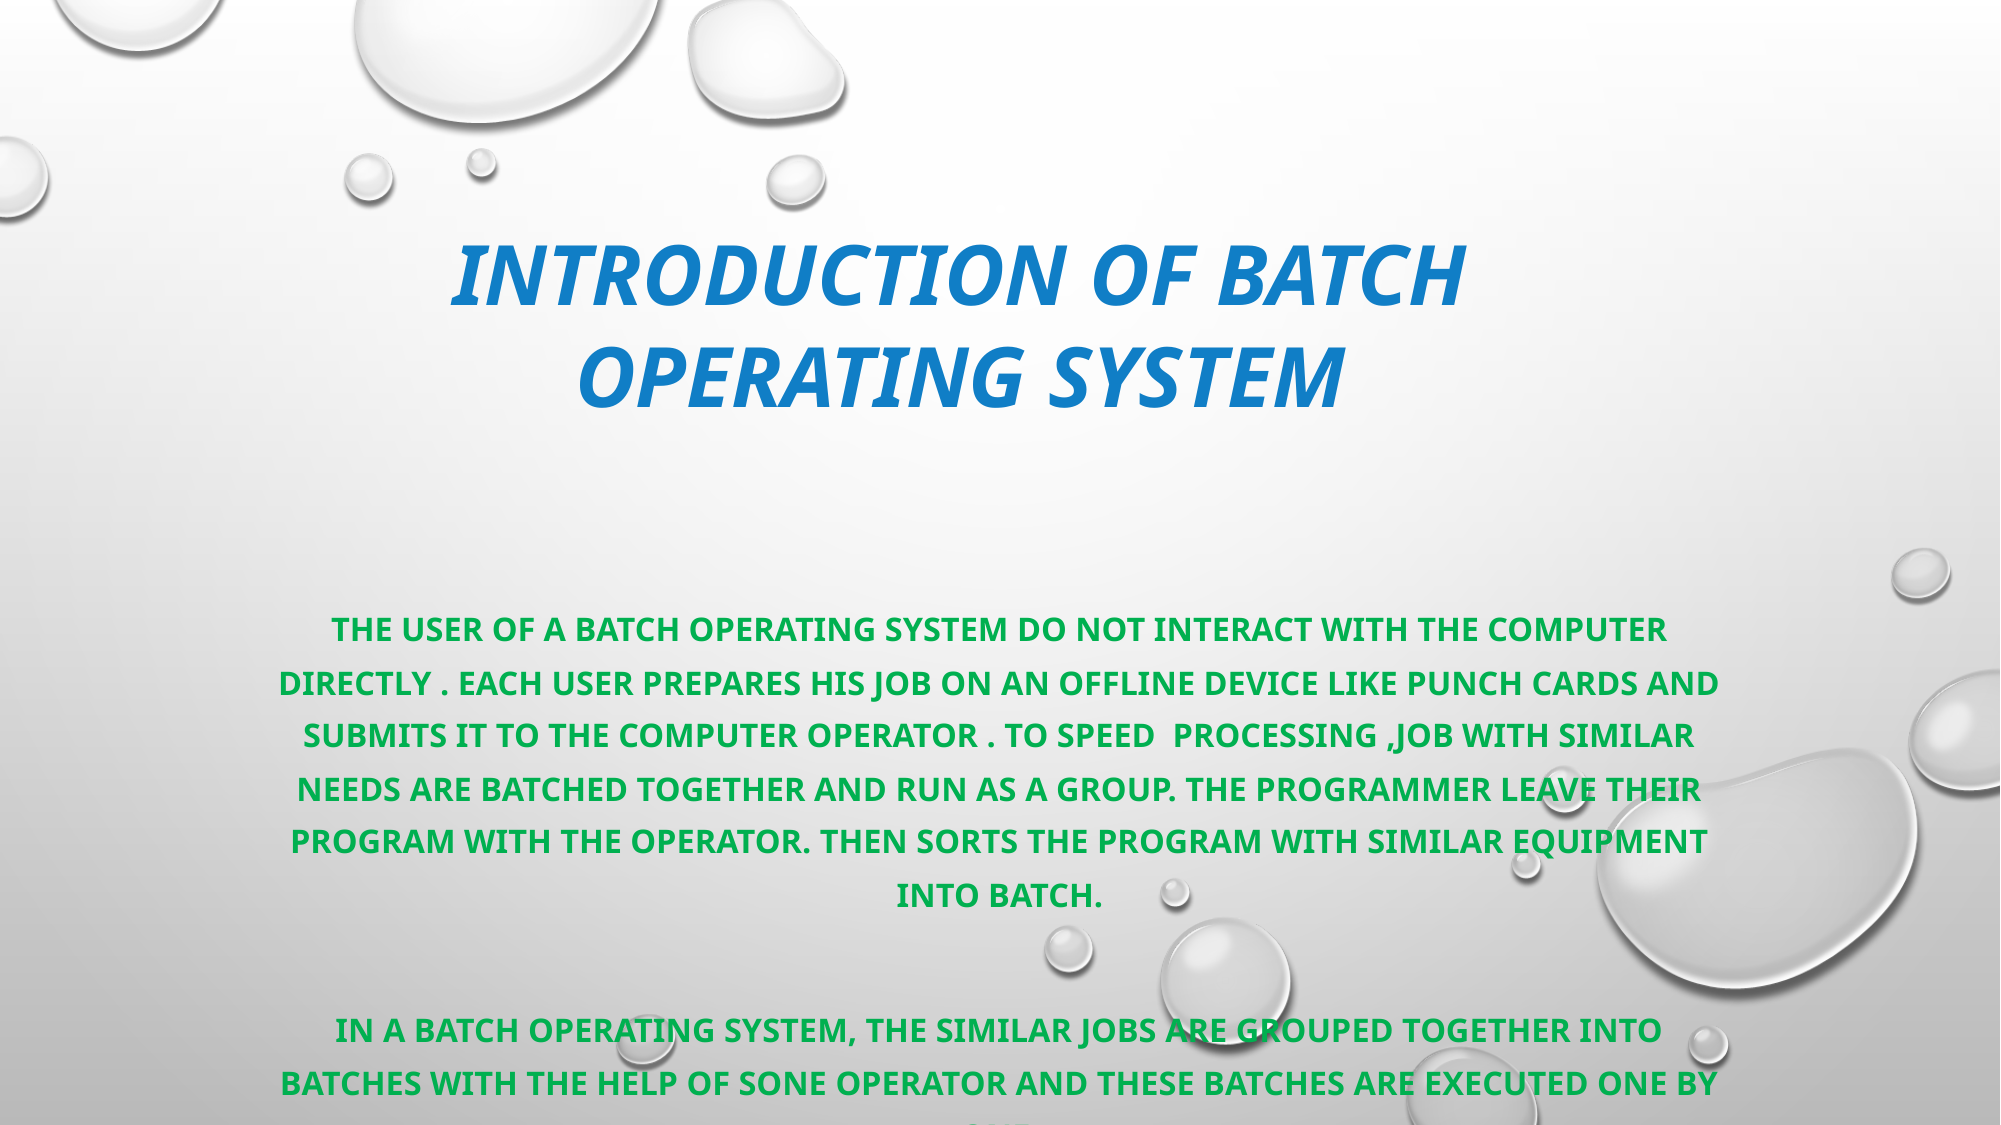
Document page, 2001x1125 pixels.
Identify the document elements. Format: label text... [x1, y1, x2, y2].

title INTRODUCTION OF BATCH OPERATING SYSTEM [210, 50, 1711, 436]
subtitle The user of a Batch Operating System do not interact with the computer directly . Each user prepares his job on an offline device like punch cards and submits it to the computer operator . To speed processing ,job with similar needs are batched together and run as a group. The programmer leave their program with the operator. Then sorts the program with similar equipment into batch. In a Batch Operating System, the similar jobs are grouped together into batches with the help of sone operator and these batches are executed one by one. [249, 590, 1750, 1125]
picture [0, 0, 2000, 1125]
